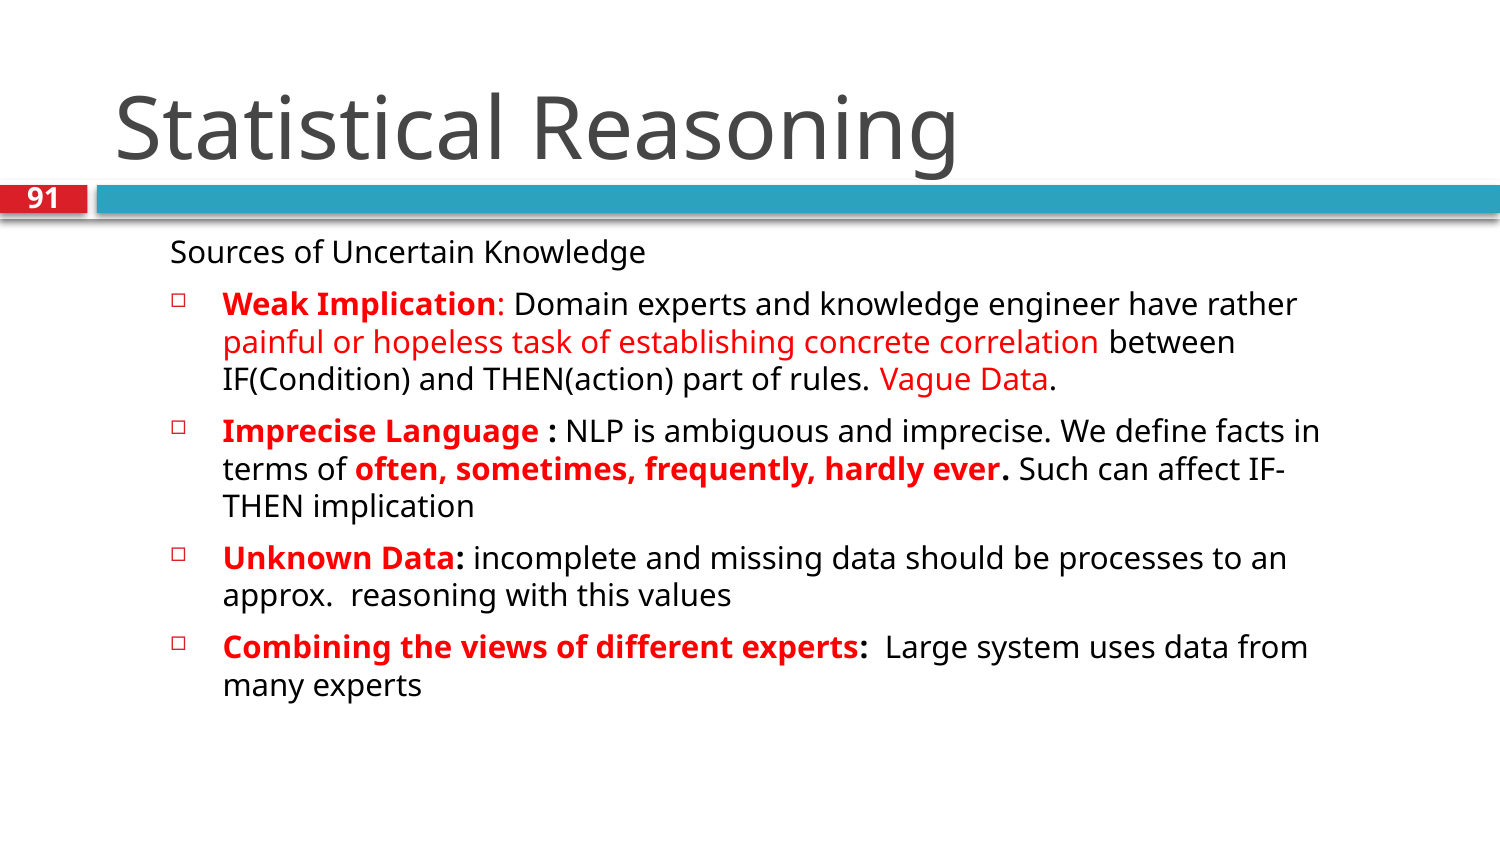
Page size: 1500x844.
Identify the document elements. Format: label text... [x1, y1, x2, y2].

title Statistical Reasoning [99, 19, 1438, 185]
list Sources of Uncertain Knowledge Weak Implication: Domain experts and knowledge engineer have rather painful or hopeless task of establishing concrete correlation between IF(Condition) and THEN(action) part of rules. Vague Data. Imprecise Language : NLP is ambiguous and imprecise. We define facts in terms of often, sometimes, frequently, hardly ever. Such can affect IF-THEN implication Unknown Data: incomplete and missing data should be processes to an approx. reasoning with this values Combining the views of different experts: Large system uses data from many experts [155, 225, 1348, 761]
slide_number 91 [0, 184, 88, 215]
